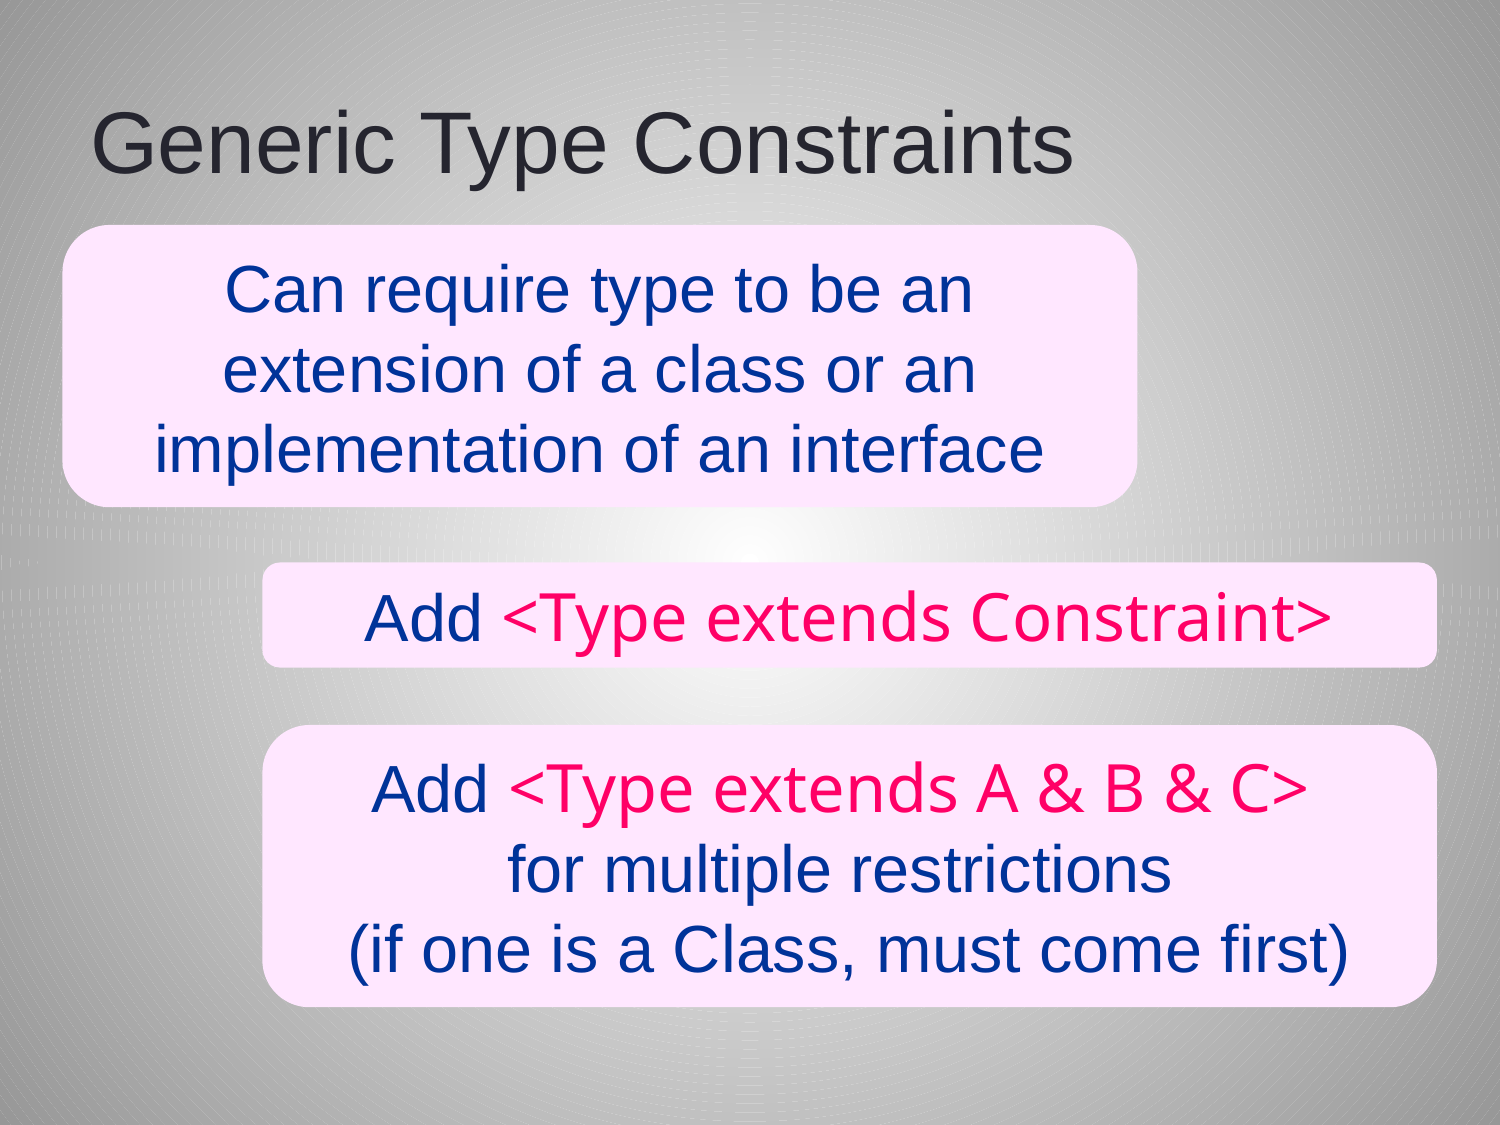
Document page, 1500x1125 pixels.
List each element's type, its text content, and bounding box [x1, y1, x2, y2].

text_box Can require type to be an extension of a class or an implementation of an interface [62, 224, 1138, 508]
title Generic Type Constraints [75, 45, 1425, 233]
text_box Add <Type extends Constraint> [262, 562, 1437, 668]
text_box Add <Type extends A & B & C> for multiple restrictions (if one is a Class, must come first) [262, 724, 1437, 1008]
